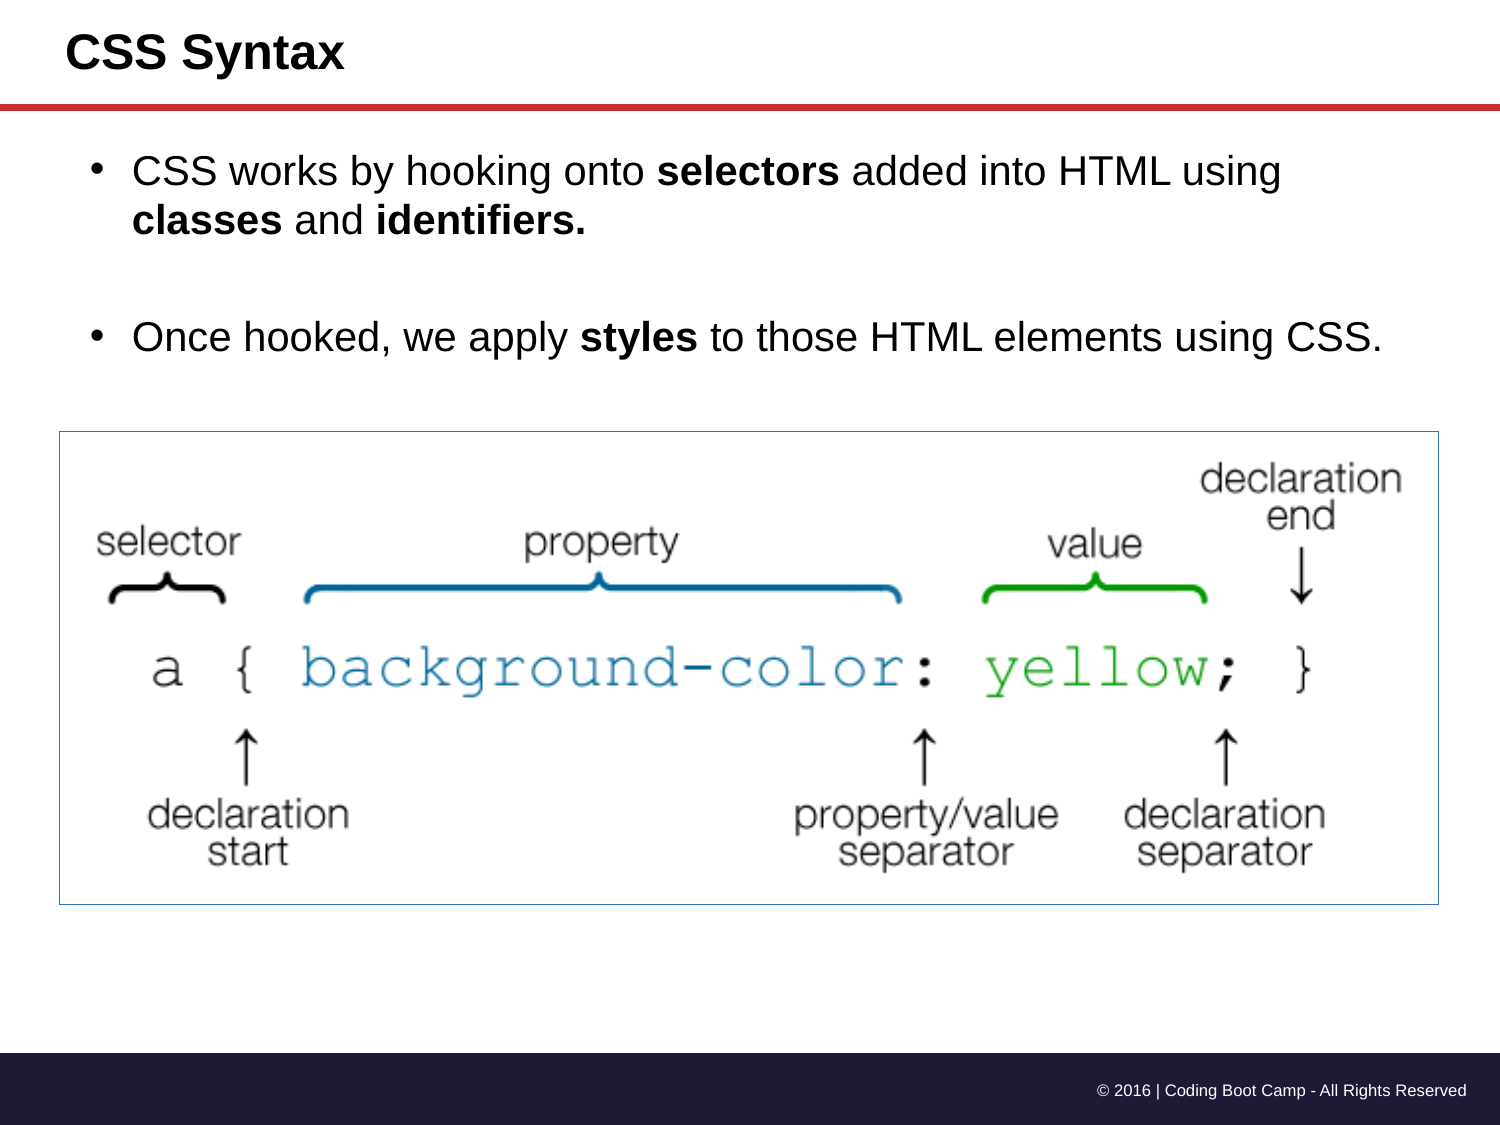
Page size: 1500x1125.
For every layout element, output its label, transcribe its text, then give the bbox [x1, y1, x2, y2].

picture [59, 431, 1439, 905]
text_box CSS works by hooking onto selectors added into HTML using classes and identifiers. Once hooked, we apply styles to those HTML elements using CSS. [74, 135, 1413, 431]
title CSS Syntax [50, 0, 948, 108]
